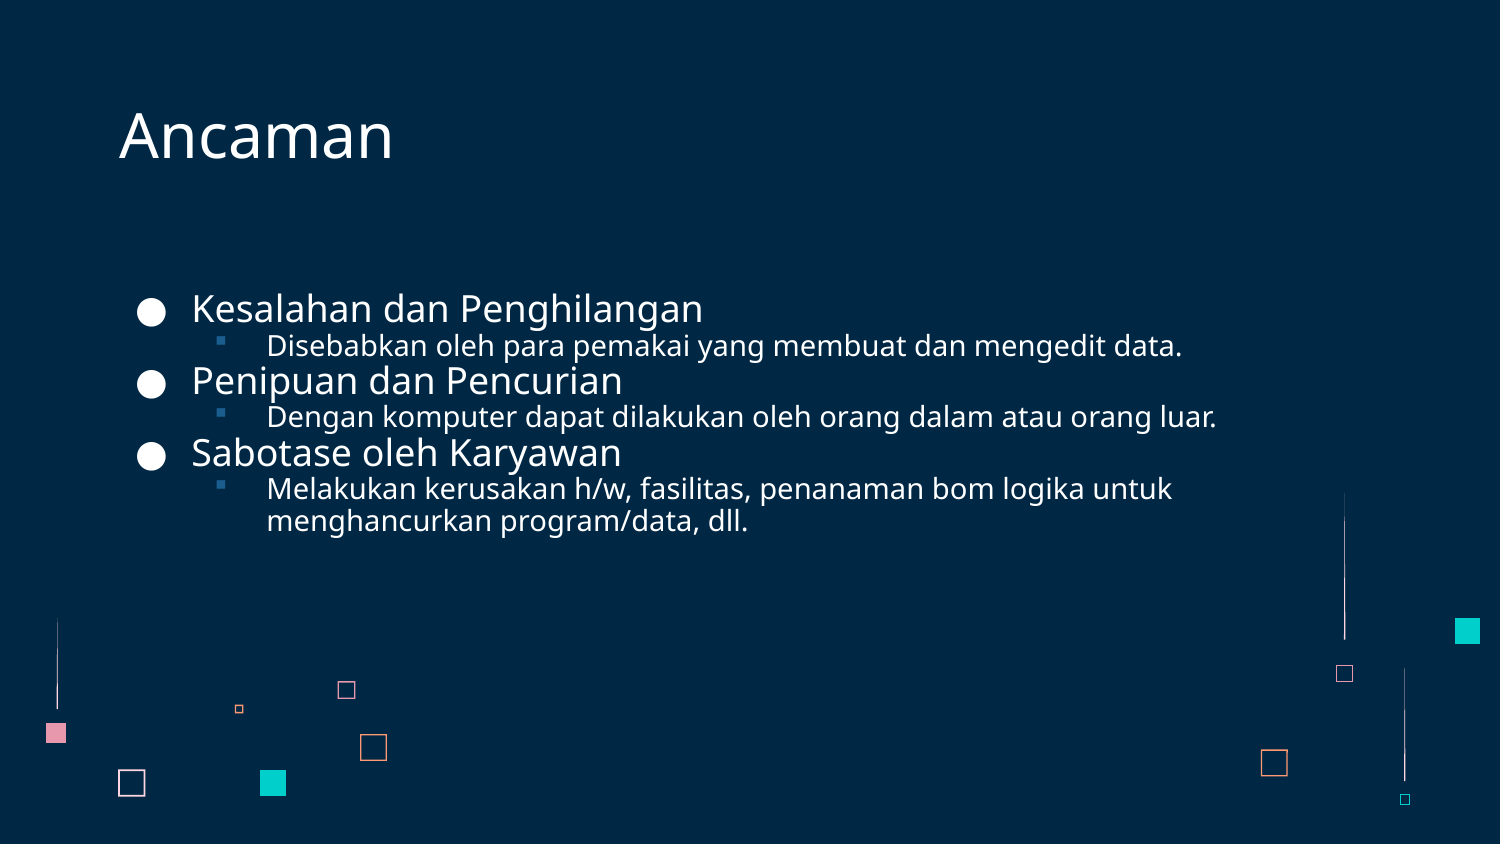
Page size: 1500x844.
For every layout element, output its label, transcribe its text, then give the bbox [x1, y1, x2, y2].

list Kesalahan dan Penghilangan Disebabkan oleh para pemakai yang membuat dan mengedit data. Penipuan dan Pencurian Dengan komputer dapat dilakukan oleh orang dalam atau orang luar. Sabotase oleh Karyawan Melakukan kerusakan h/w, fasilitas, penanaman bom logika untuk menghancurkan program/data, dll. [101, 275, 1287, 619]
title Ancaman [104, 91, 546, 187]
